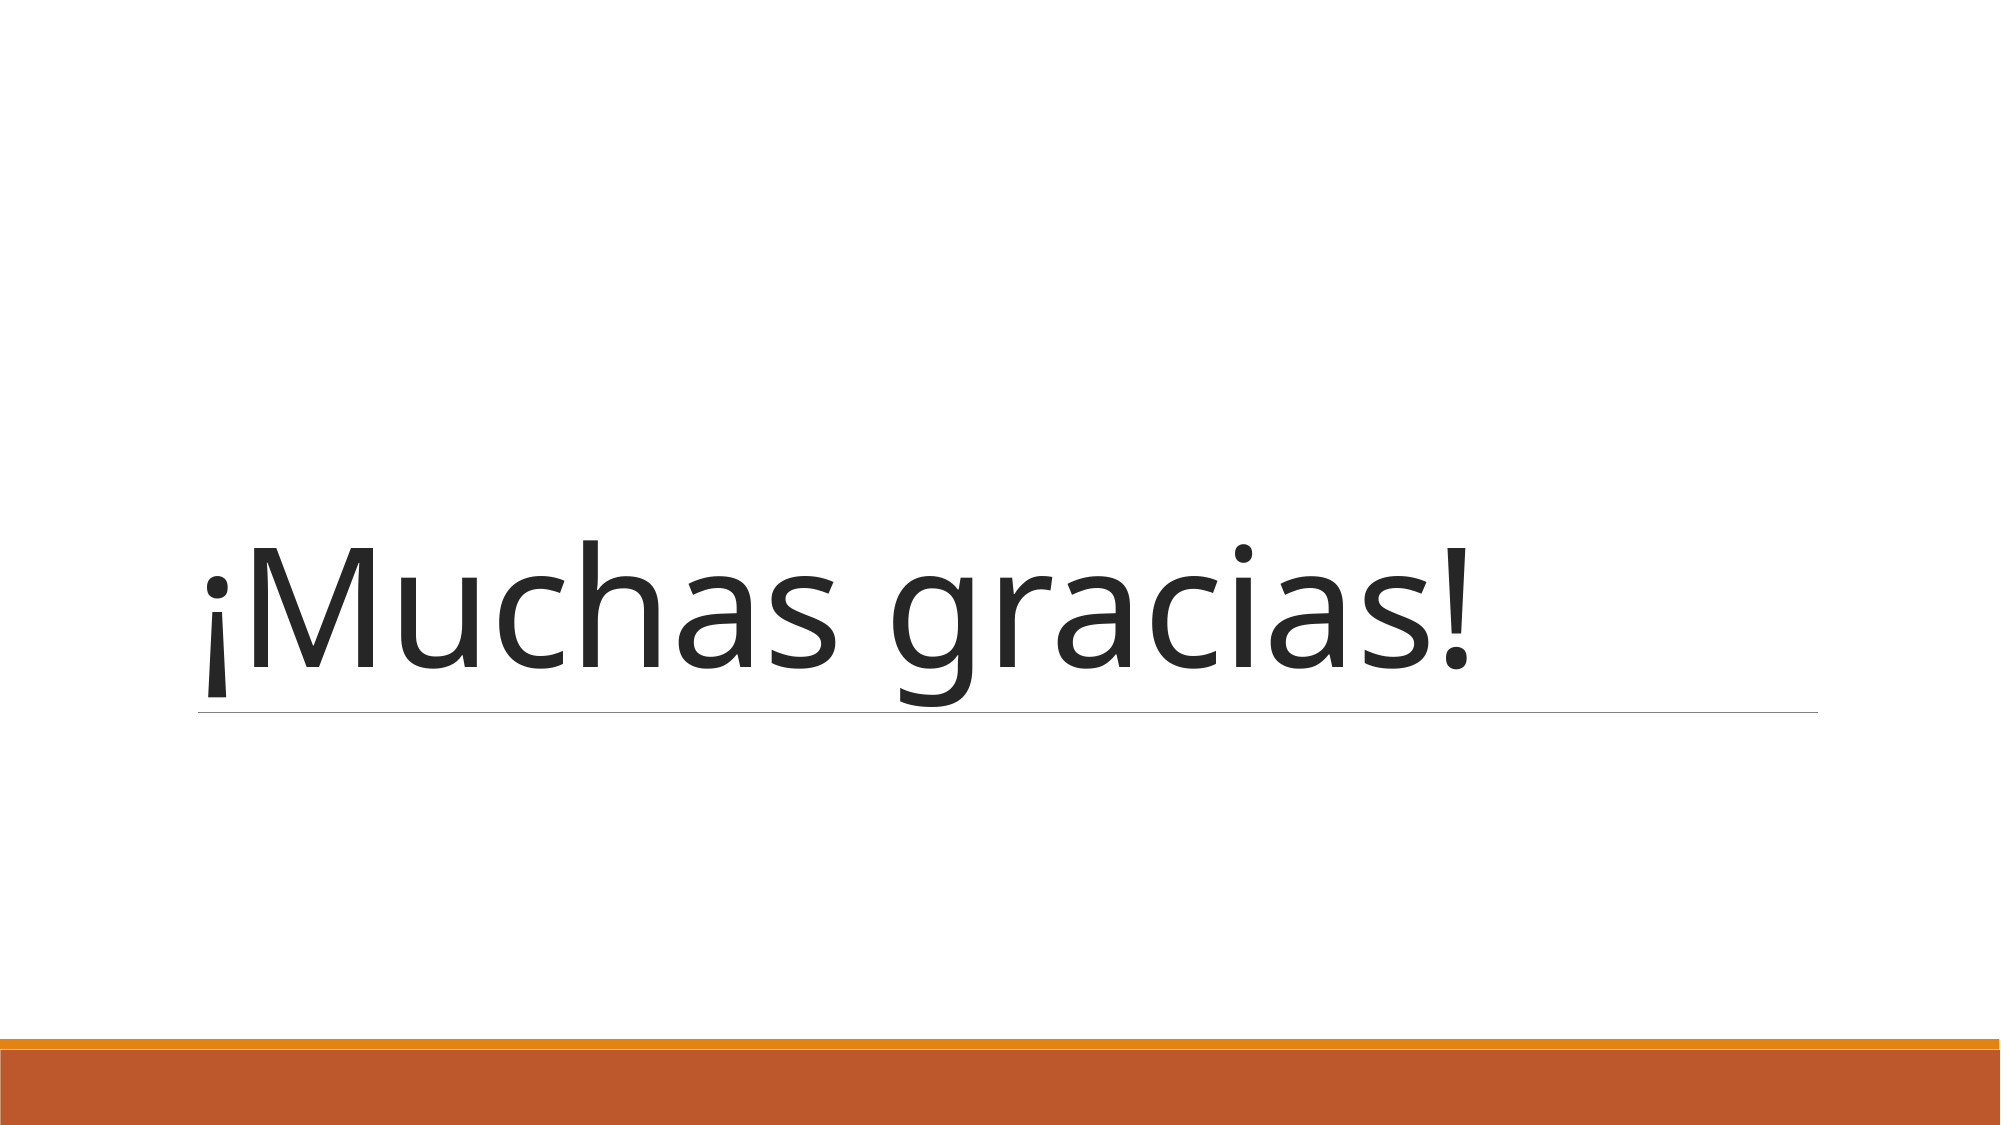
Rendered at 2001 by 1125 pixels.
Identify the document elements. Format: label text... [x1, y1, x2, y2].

title ¡Muchas gracias! [180, 124, 1830, 710]
